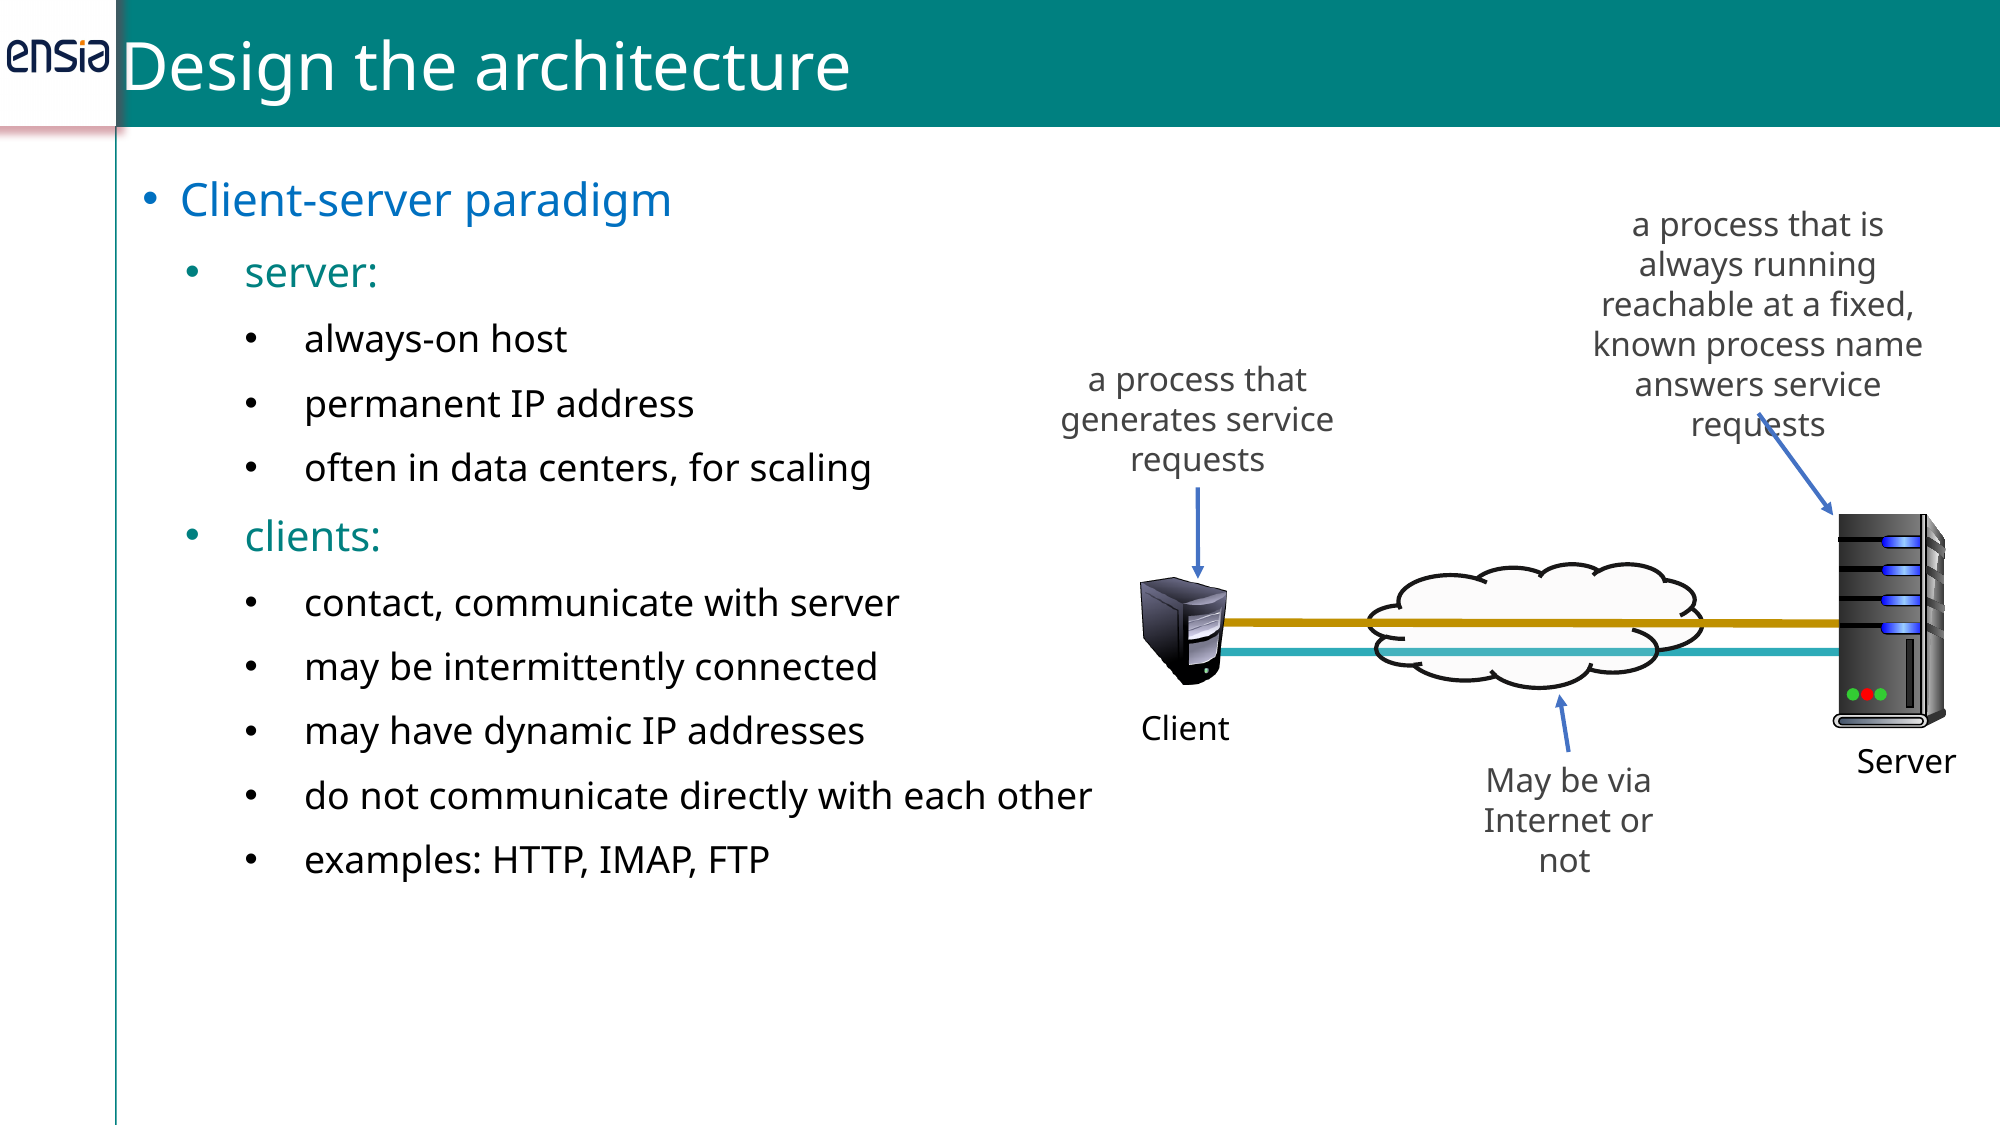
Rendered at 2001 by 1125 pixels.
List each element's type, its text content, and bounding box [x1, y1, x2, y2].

text_box [1366, 562, 1705, 622]
text_box Server [1834, 732, 1980, 788]
text_box Design the architecture [130, 0, 2000, 126]
text_box [1757, 412, 1833, 514]
picture [1128, 577, 1237, 686]
text_box [1191, 487, 1205, 576]
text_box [1832, 513, 1947, 728]
text_box a process that is always running reachable at a fixed, known process name answers service requests [1570, 196, 1946, 451]
text_box Client [1126, 699, 1246, 755]
list Client-server paradigm server: always-on host permanent IP address often in data centers, for scaling clients: contact, communicate with server may be intermittently connected may have dynamic IP addresses do not communicate directly with each other examples: HTTP, IMAP, FTP [127, 152, 1969, 1103]
text_box [1241, 621, 1827, 625]
text_box May be via Internet or not [1439, 752, 1699, 887]
text_box [1366, 624, 1705, 691]
text_box [1555, 694, 1570, 753]
picture [0, 0, 117, 126]
text_box a process that generates service requests [1033, 350, 1362, 486]
